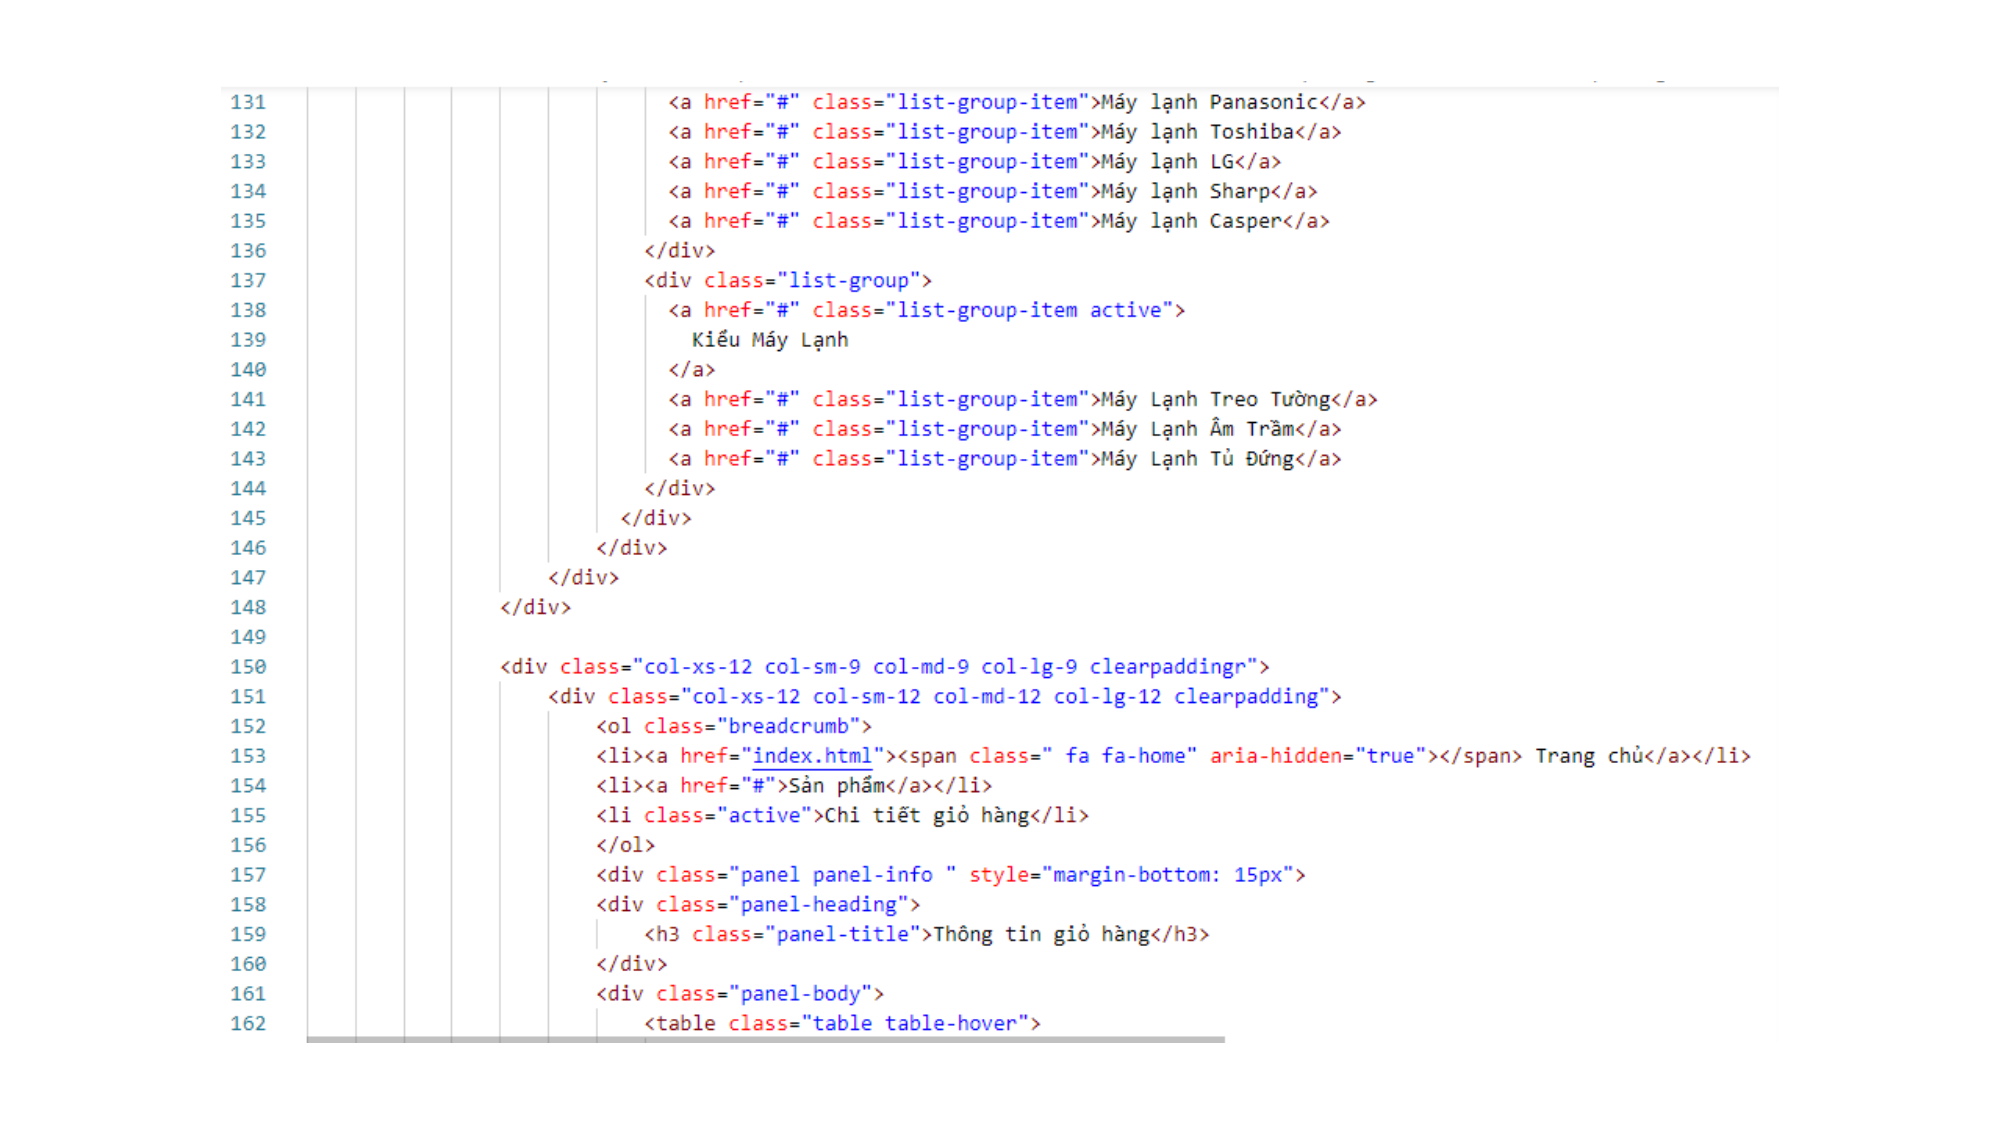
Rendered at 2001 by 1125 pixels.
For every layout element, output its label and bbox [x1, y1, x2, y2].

picture [221, 81, 1779, 1043]
